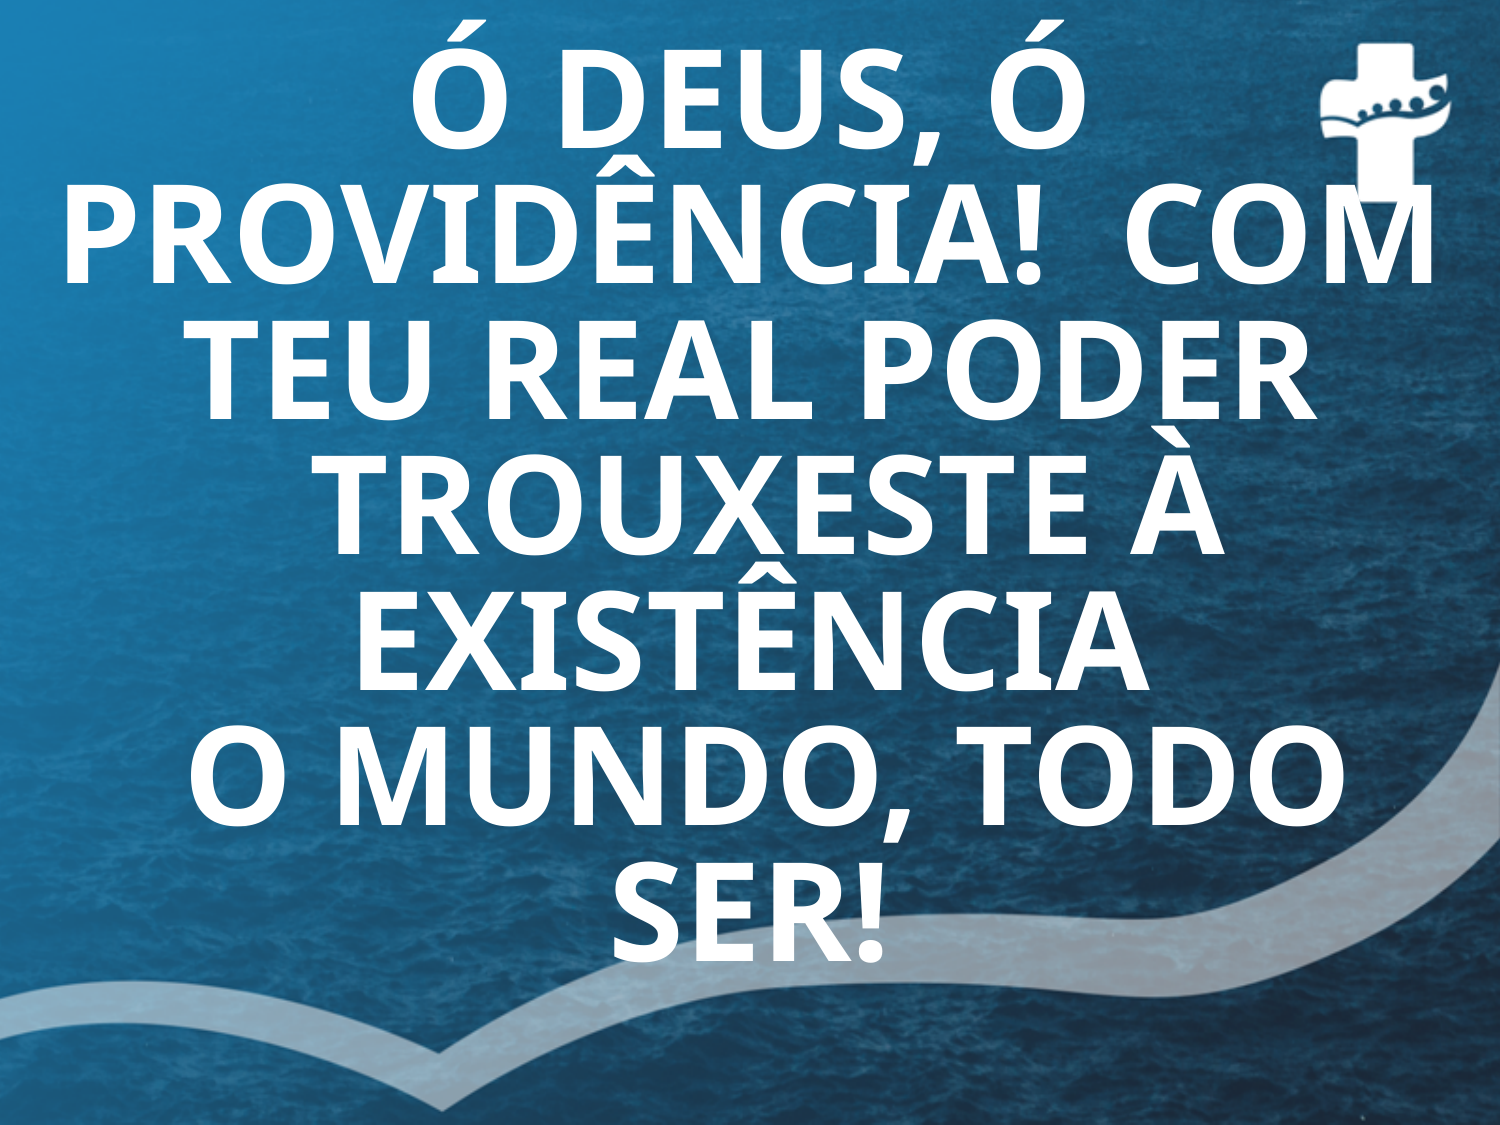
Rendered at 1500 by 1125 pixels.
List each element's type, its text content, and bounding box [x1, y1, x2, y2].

title Ó DEUS, Ó PROVIDÊNCIA! COM TEU REAL PODER TROUXESTE À EXISTÊNCIA O MUNDO, TODO SER! [0, 420, 1500, 609]
picture [0, 609, 1500, 1125]
picture [0, 0, 1500, 420]
